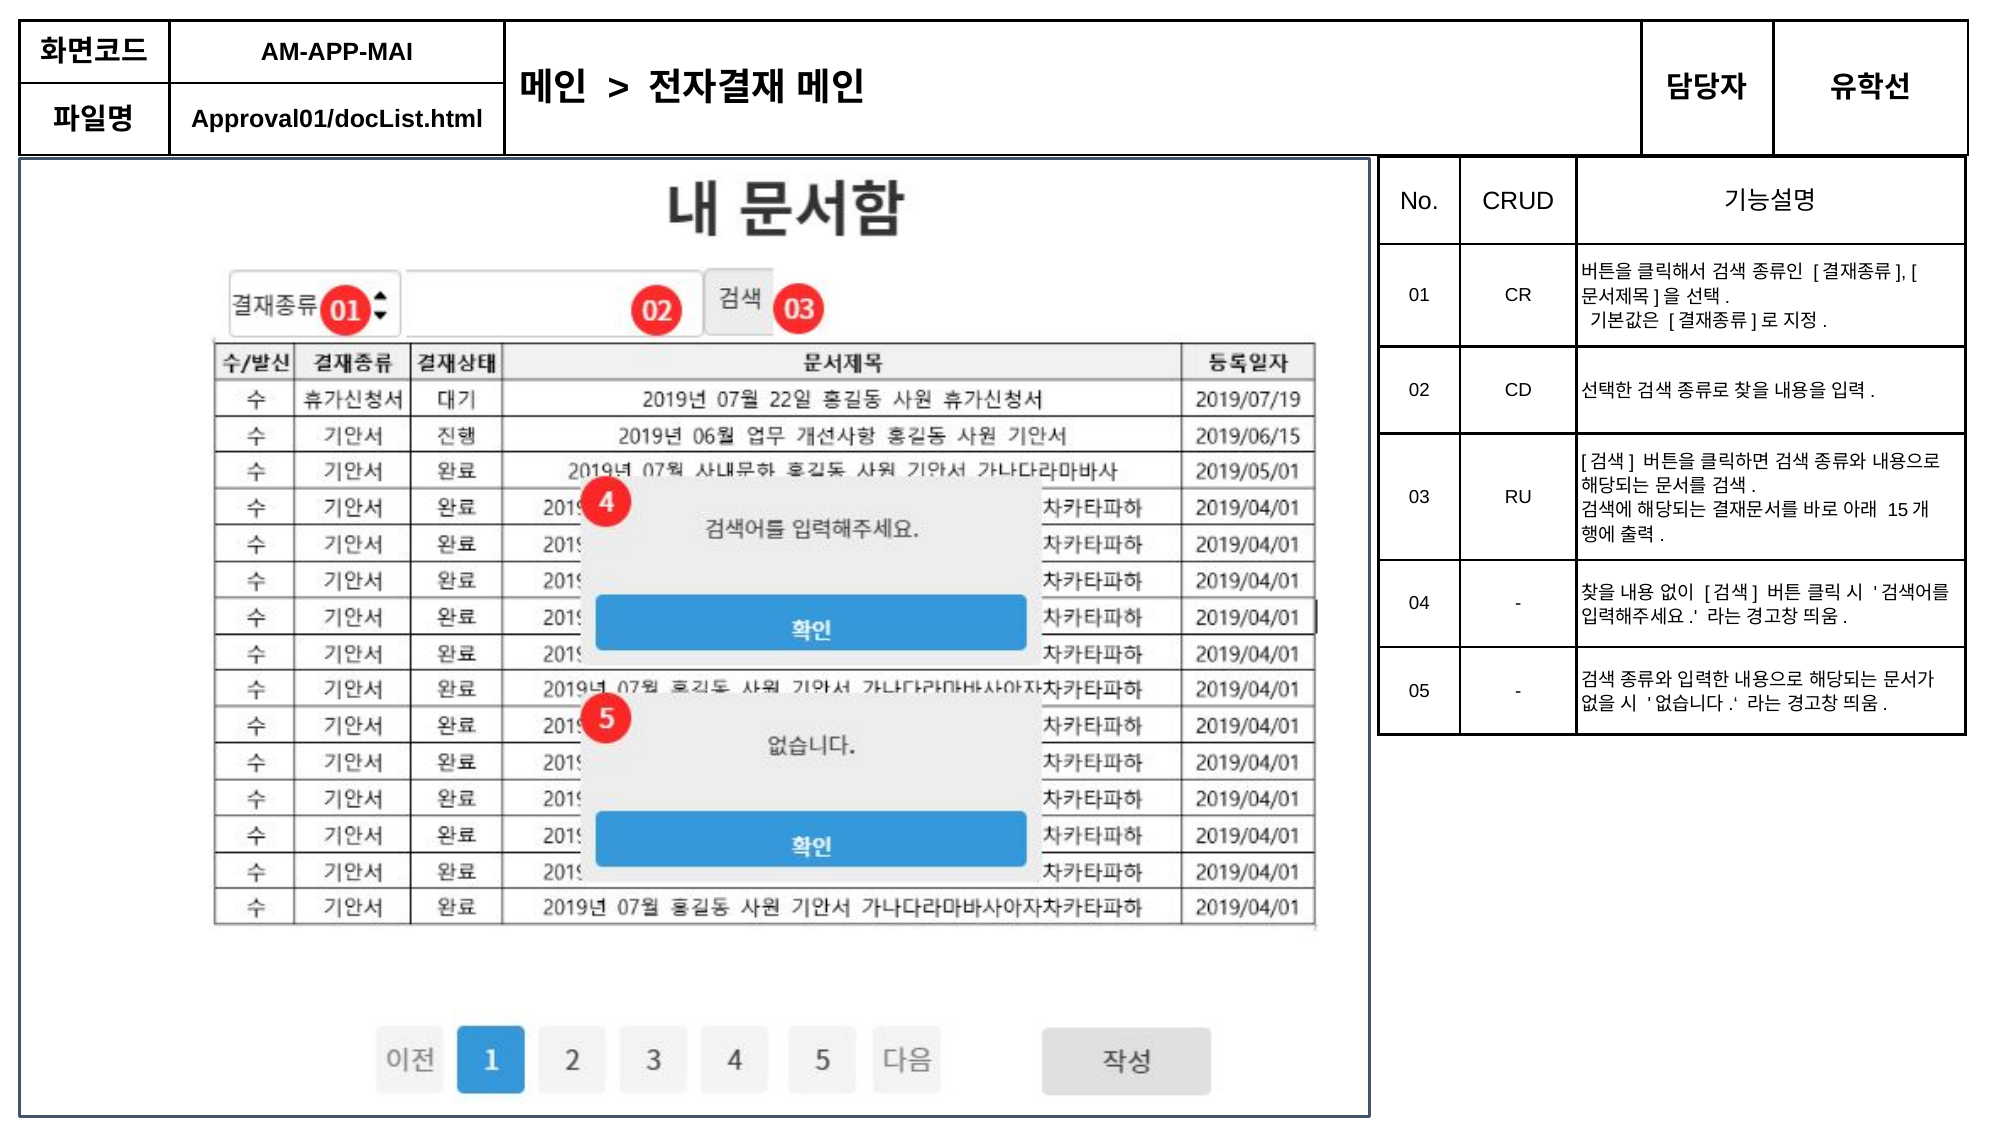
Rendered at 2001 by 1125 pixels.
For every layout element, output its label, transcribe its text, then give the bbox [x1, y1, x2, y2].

table_header AM-APP-MAI [171, 22, 503, 82]
table_cell 버튼을 클릭해서 검색 종류인 [결재종류], [문서제목]을 선택. 기본값은 [결재종류]로 지정. [1578, 245, 1964, 345]
picture [208, 171, 1328, 1104]
table_header No. [1380, 158, 1459, 243]
table_header 기능설명 [1578, 158, 1964, 243]
table_header 화면코드 [21, 22, 168, 82]
table_cell CD [1461, 348, 1575, 432]
table_cell 02 [1380, 348, 1459, 432]
table_cell 선택한 검색 종류로 찾을 내용을 입력. [1578, 348, 1964, 432]
table_cell CR [1461, 245, 1575, 345]
table_header CRUD [1461, 158, 1575, 243]
table_cell 파일명 [21, 84, 168, 154]
table_cell [검색] 버튼을 클릭하면 검색 종류와 내용으로 해당되는 문서를 검색. 검색에 해당되는 결재문서를 바로 아래 15개 행에 출력. [1578, 435, 1964, 559]
table_cell - [1461, 561, 1575, 646]
table_cell 05 [1380, 648, 1459, 733]
text_box [19, 158, 1370, 1117]
table_cell 검색 종류와 입력한 내용으로 해당되는 문서가 없을 시 '없습니다.‘ 라는 경고창 띄움. [1578, 648, 1964, 733]
table_cell 04 [1380, 561, 1459, 646]
table_cell 찾을 내용 없이 [검색] 버튼 클릭 시 '검색어를 입력해주세요.' 라는 경고창 띄움. [1578, 561, 1964, 646]
table_header 메인 > 전자결재 메인 [506, 22, 1640, 154]
table_cell - [1461, 648, 1575, 733]
table_cell 01 [1380, 245, 1459, 345]
table_cell 03 [1380, 435, 1459, 559]
table_cell RU [1461, 435, 1575, 559]
table_cell Approval01/docList.html [171, 84, 503, 154]
table_header 담당자 [1643, 22, 1772, 154]
table_header 유학선 [1775, 22, 1967, 154]
